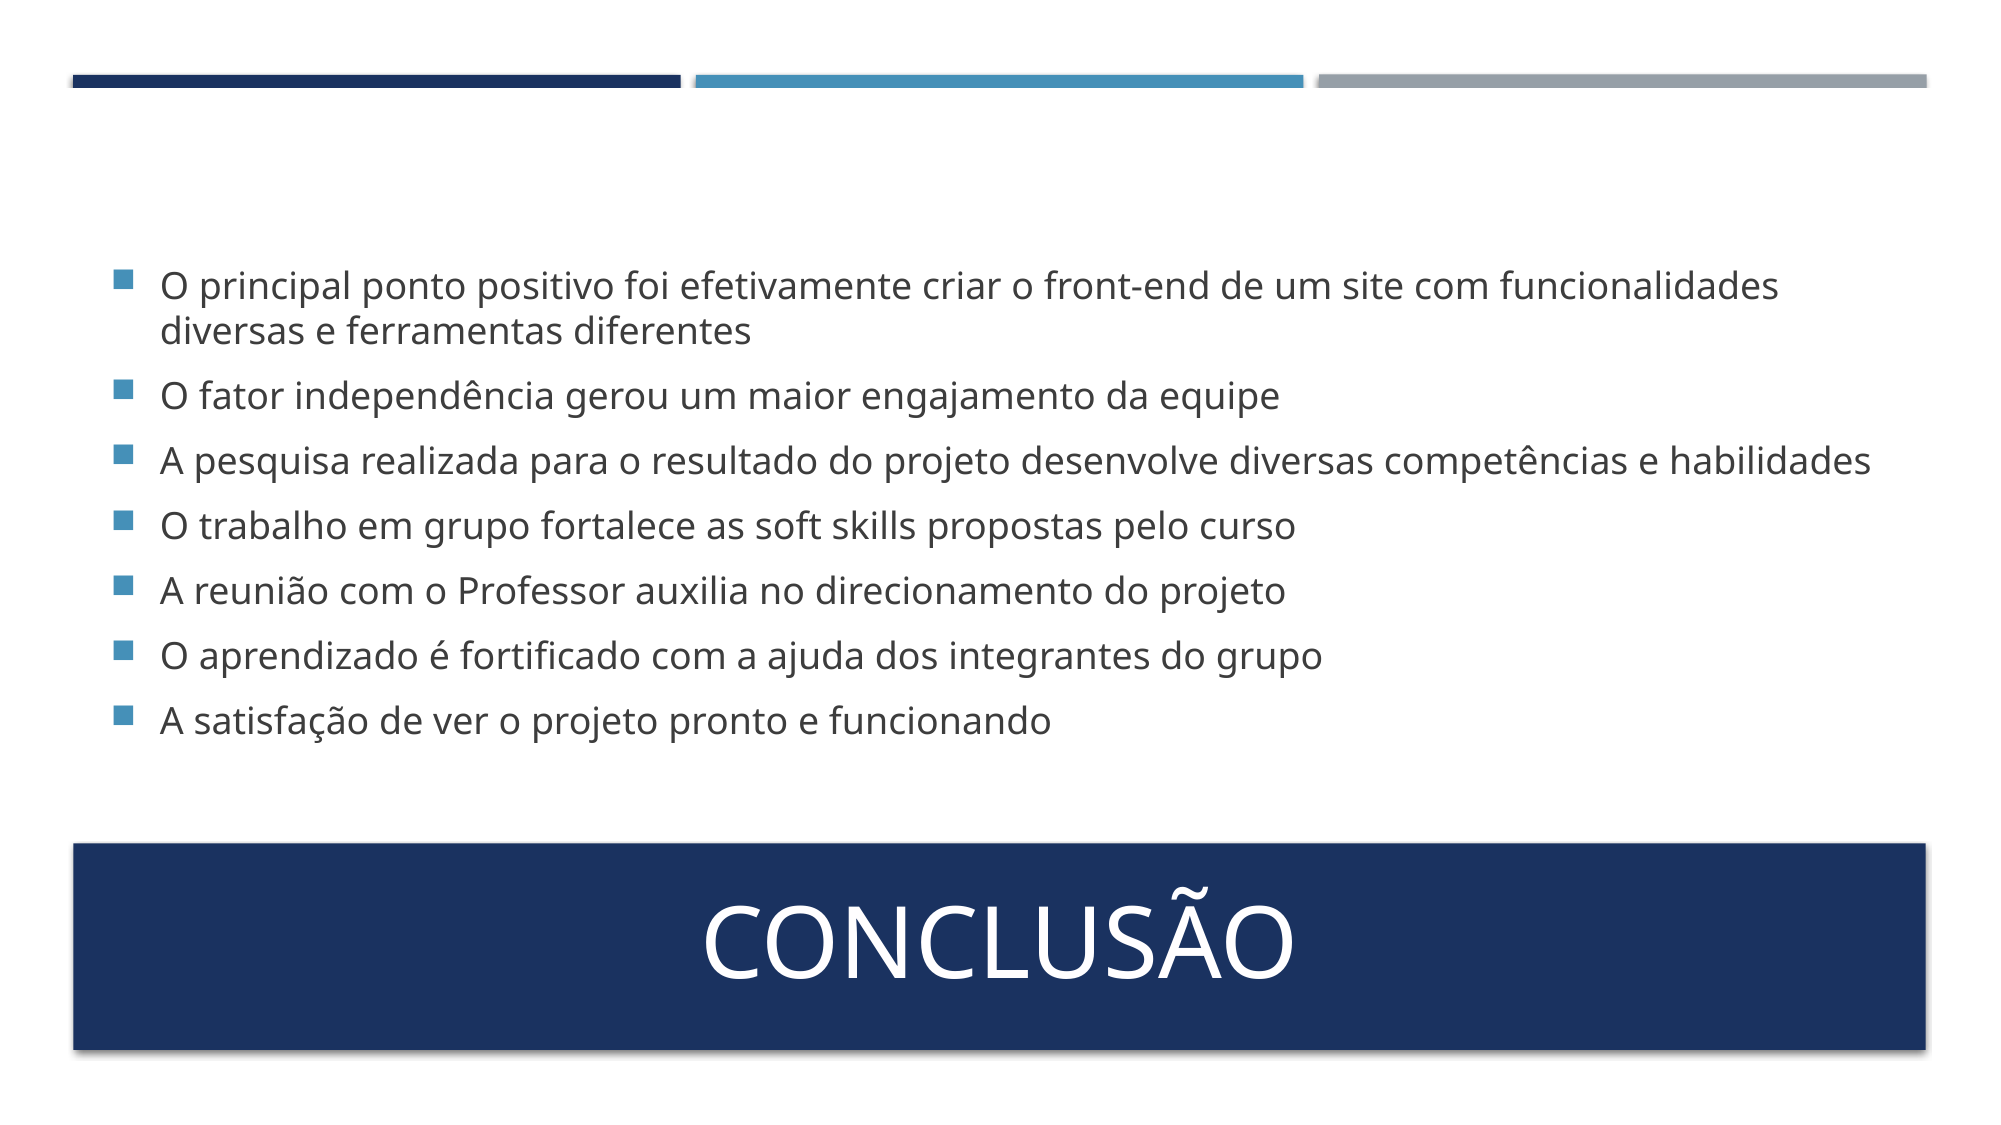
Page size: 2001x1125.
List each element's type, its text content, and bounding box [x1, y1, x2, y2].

list O principal ponto positivo foi efetivamente criar o front-end de um site com funcionalidades diversas e ferramentas diferentes O fator independência gerou um maior engajamento da equipe A pesquisa realizada para o resultado do projeto desenvolve diversas competências e habilidades O trabalho em grupo fortalece as soft skills propostas pelo curso A reunião com o Professor auxilia no direcionamento do projeto O aprendizado é fortificado com a ajuda dos integrantes do grupo A satisfação de ver o projeto pronto e funcionando [94, 254, 1905, 750]
title Conclusão [94, 887, 1905, 1006]
text_box [0, 86, 2000, 1125]
text_box [72, 842, 1927, 1051]
